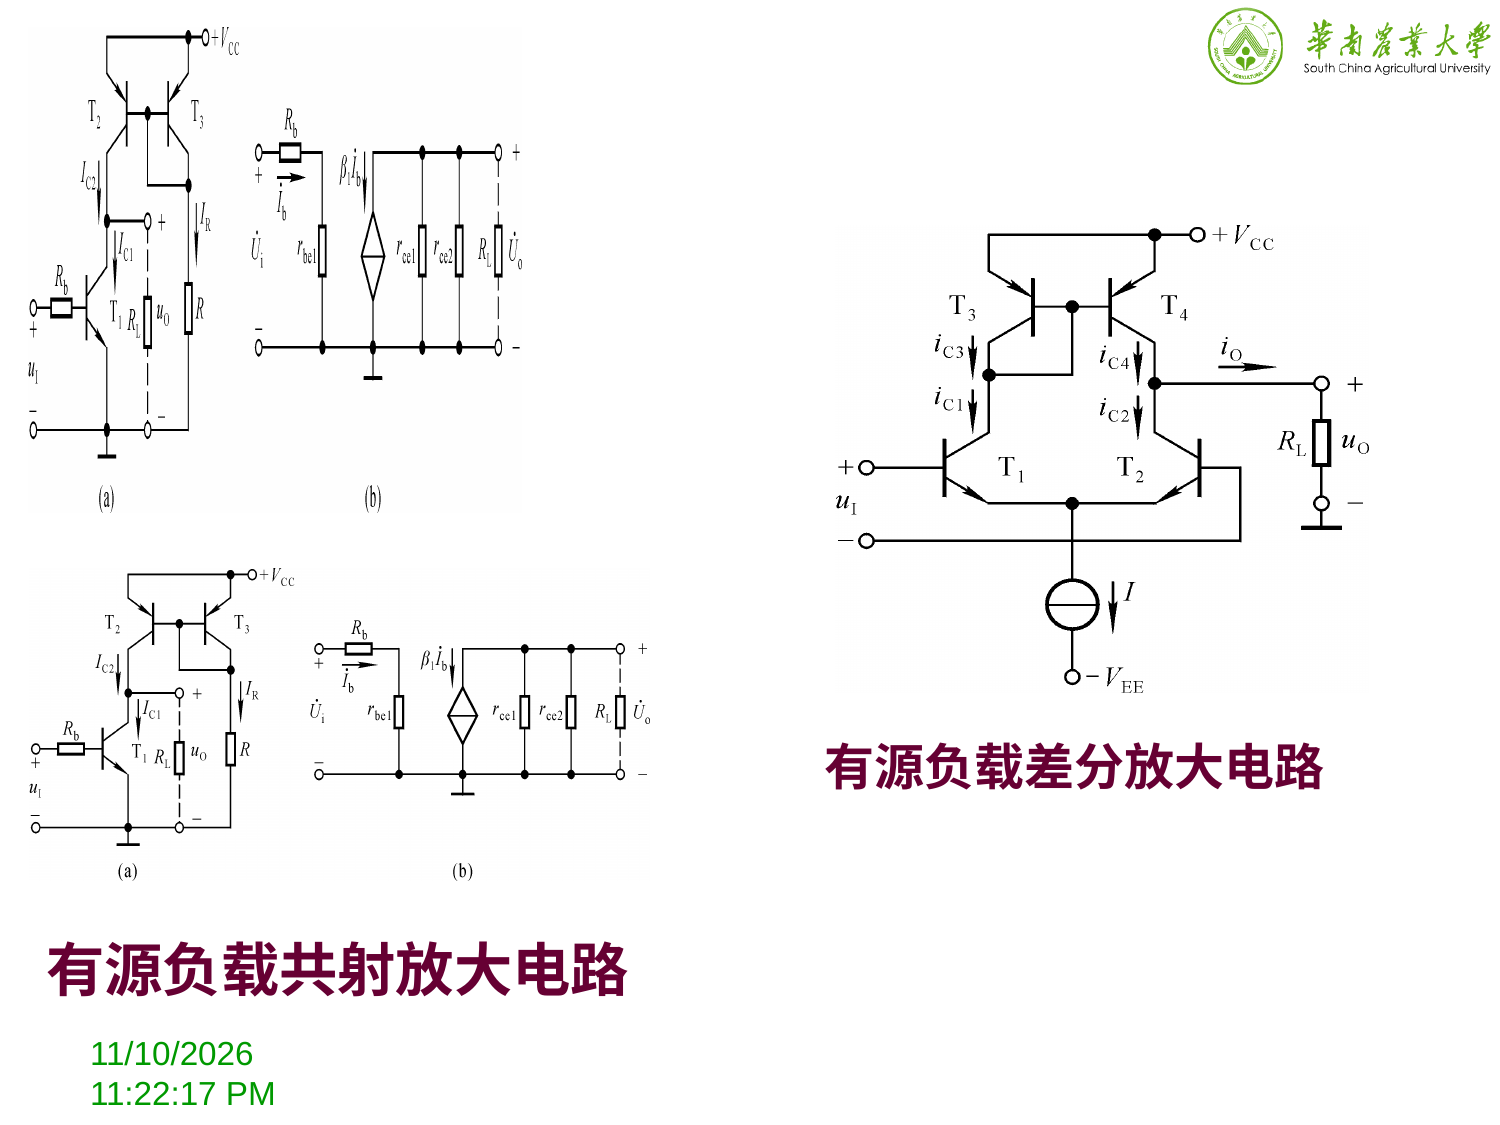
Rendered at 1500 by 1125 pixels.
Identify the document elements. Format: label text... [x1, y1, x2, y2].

text_box 有源负载差分放大电路 [809, 727, 1386, 803]
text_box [28, 27, 522, 513]
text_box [835, 224, 1369, 693]
text_box 有源负载共射放大电路 [31, 926, 698, 1011]
picture [1206, 6, 1492, 85]
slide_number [74, 1024, 426, 1103]
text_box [29, 568, 650, 881]
